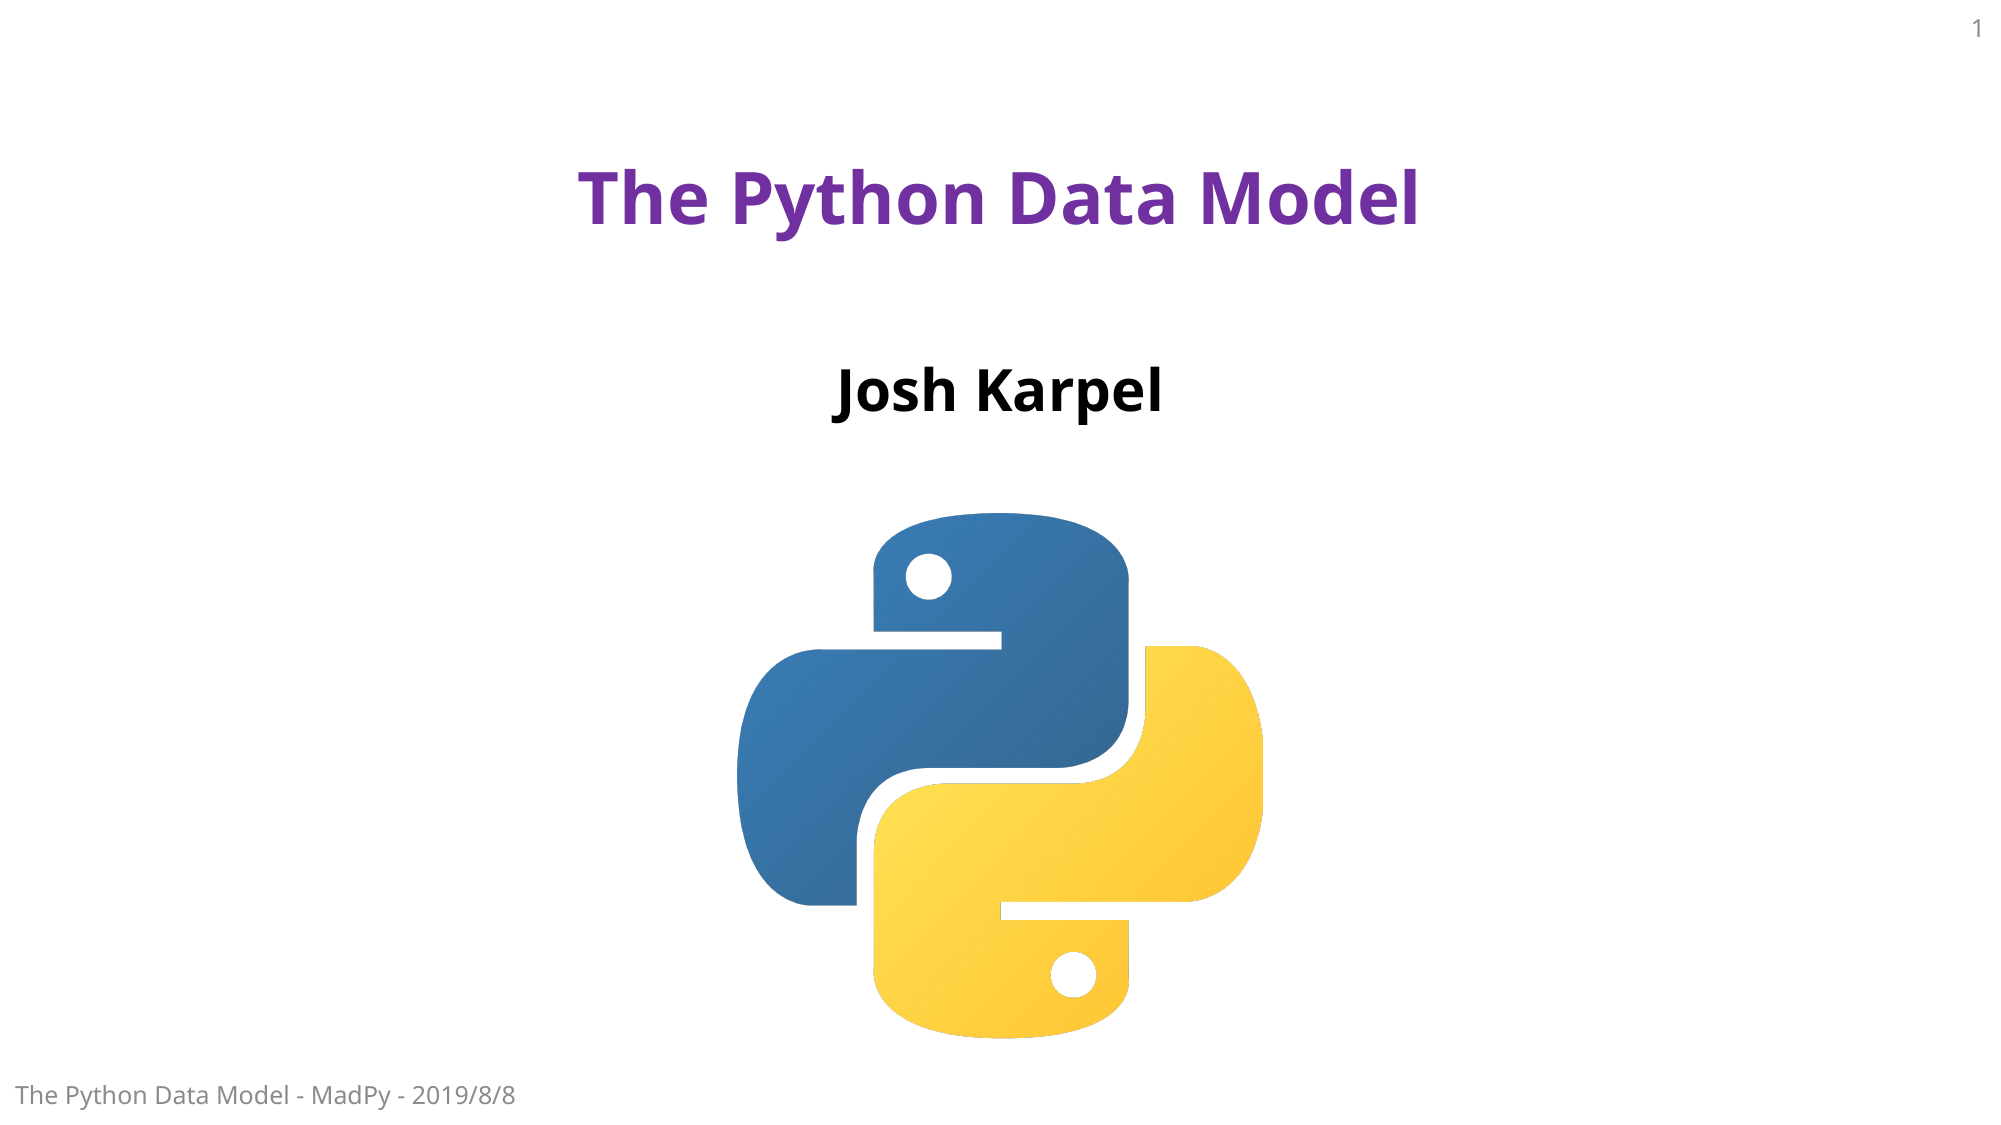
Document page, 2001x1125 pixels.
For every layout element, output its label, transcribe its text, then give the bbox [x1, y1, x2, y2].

text_box Josh Karpel [660, 271, 1340, 514]
slide_number 1 [1933, 0, 2000, 60]
picture [737, 513, 1263, 1039]
title The Python Data Model [529, 130, 1471, 272]
footer The Python Data Model - MadPy - 2019/8/8 [0, 1065, 675, 1125]
